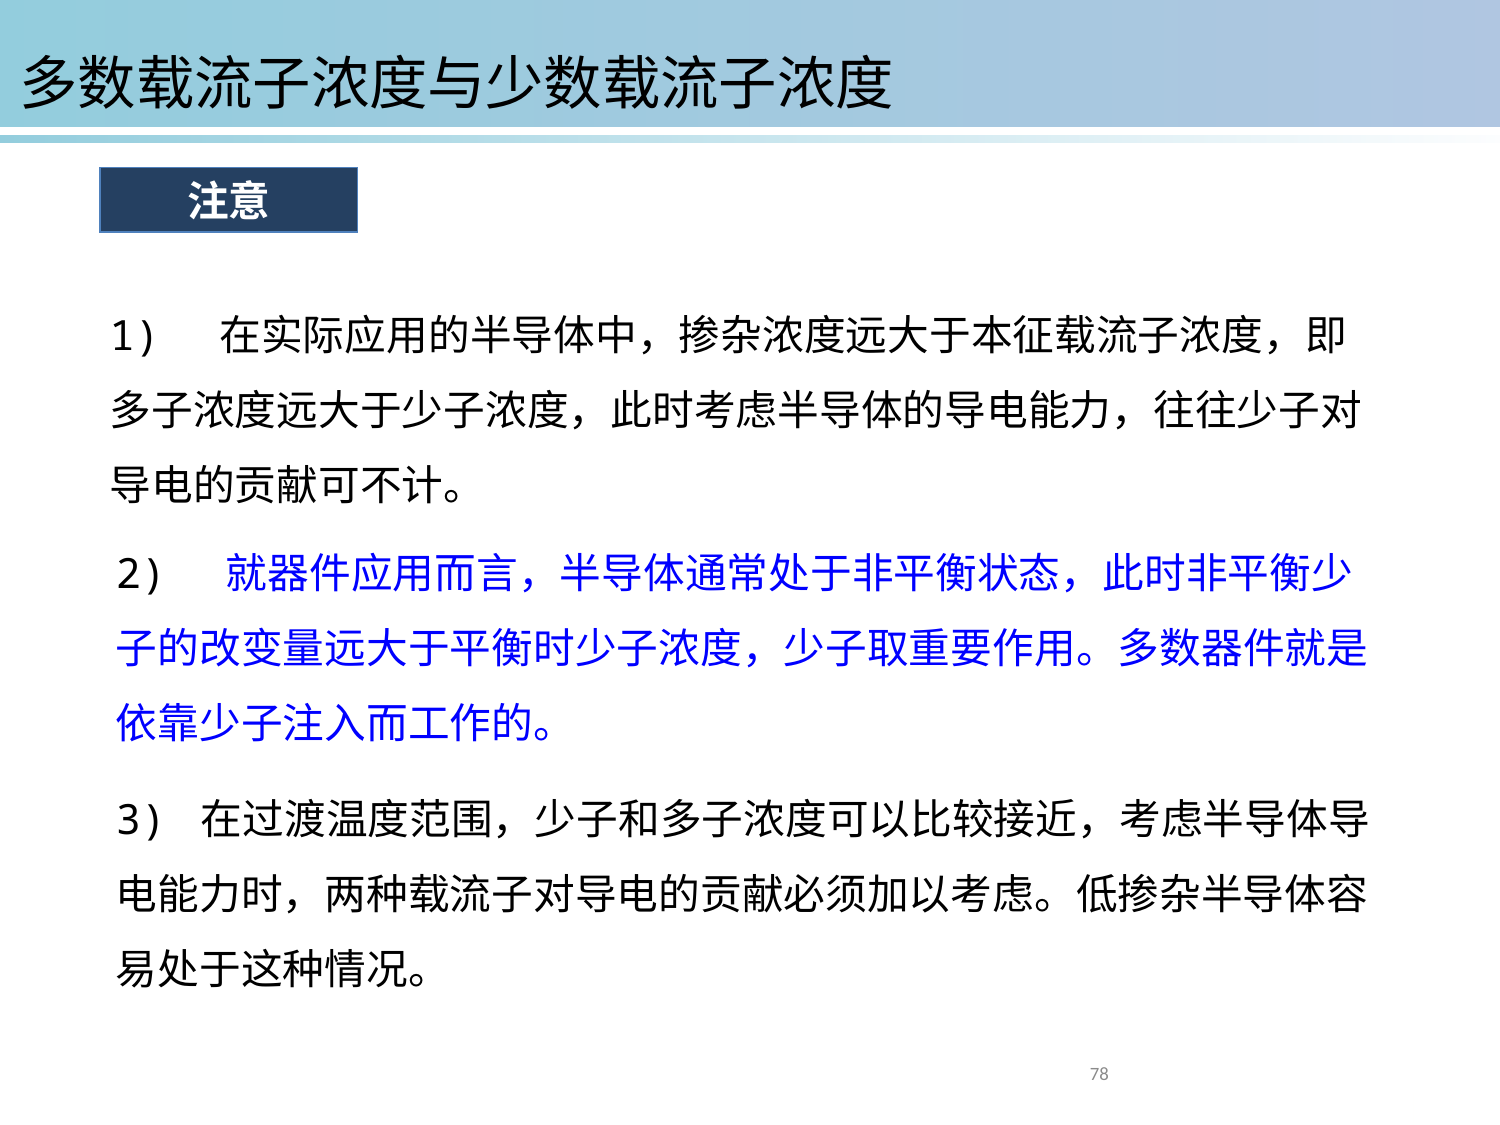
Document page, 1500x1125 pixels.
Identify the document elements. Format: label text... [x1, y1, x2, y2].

text_box 3) 在过渡温度范围，少子和多子浓度可以比较接近，考虑半导体导电能力时，两种载流子对导电的贡献必须加以考虑。低掺杂半导体容易处于这种情况。 [101, 760, 1402, 1001]
text_box 2) 就器件应用而言，半导体通常处于非平衡状态，此时非平衡少子的改变量远大于平衡时少子浓度，少子取重要作用。多数器件就是依靠少子注入而工作的。 [101, 514, 1389, 755]
text_box 注意 [99, 167, 358, 233]
slide_number 78 [1074, 1042, 1425, 1103]
text_box 1) 在实际应用的半导体中，掺杂浓度远大于本征载流子浓度，即多子浓度远大于少子浓度，此时考虑半导体的导电能力，往往少子对导电的贡献可不计。 [94, 276, 1383, 516]
text_box 多数载流子浓度与少数载流子浓度 [5, 38, 909, 124]
